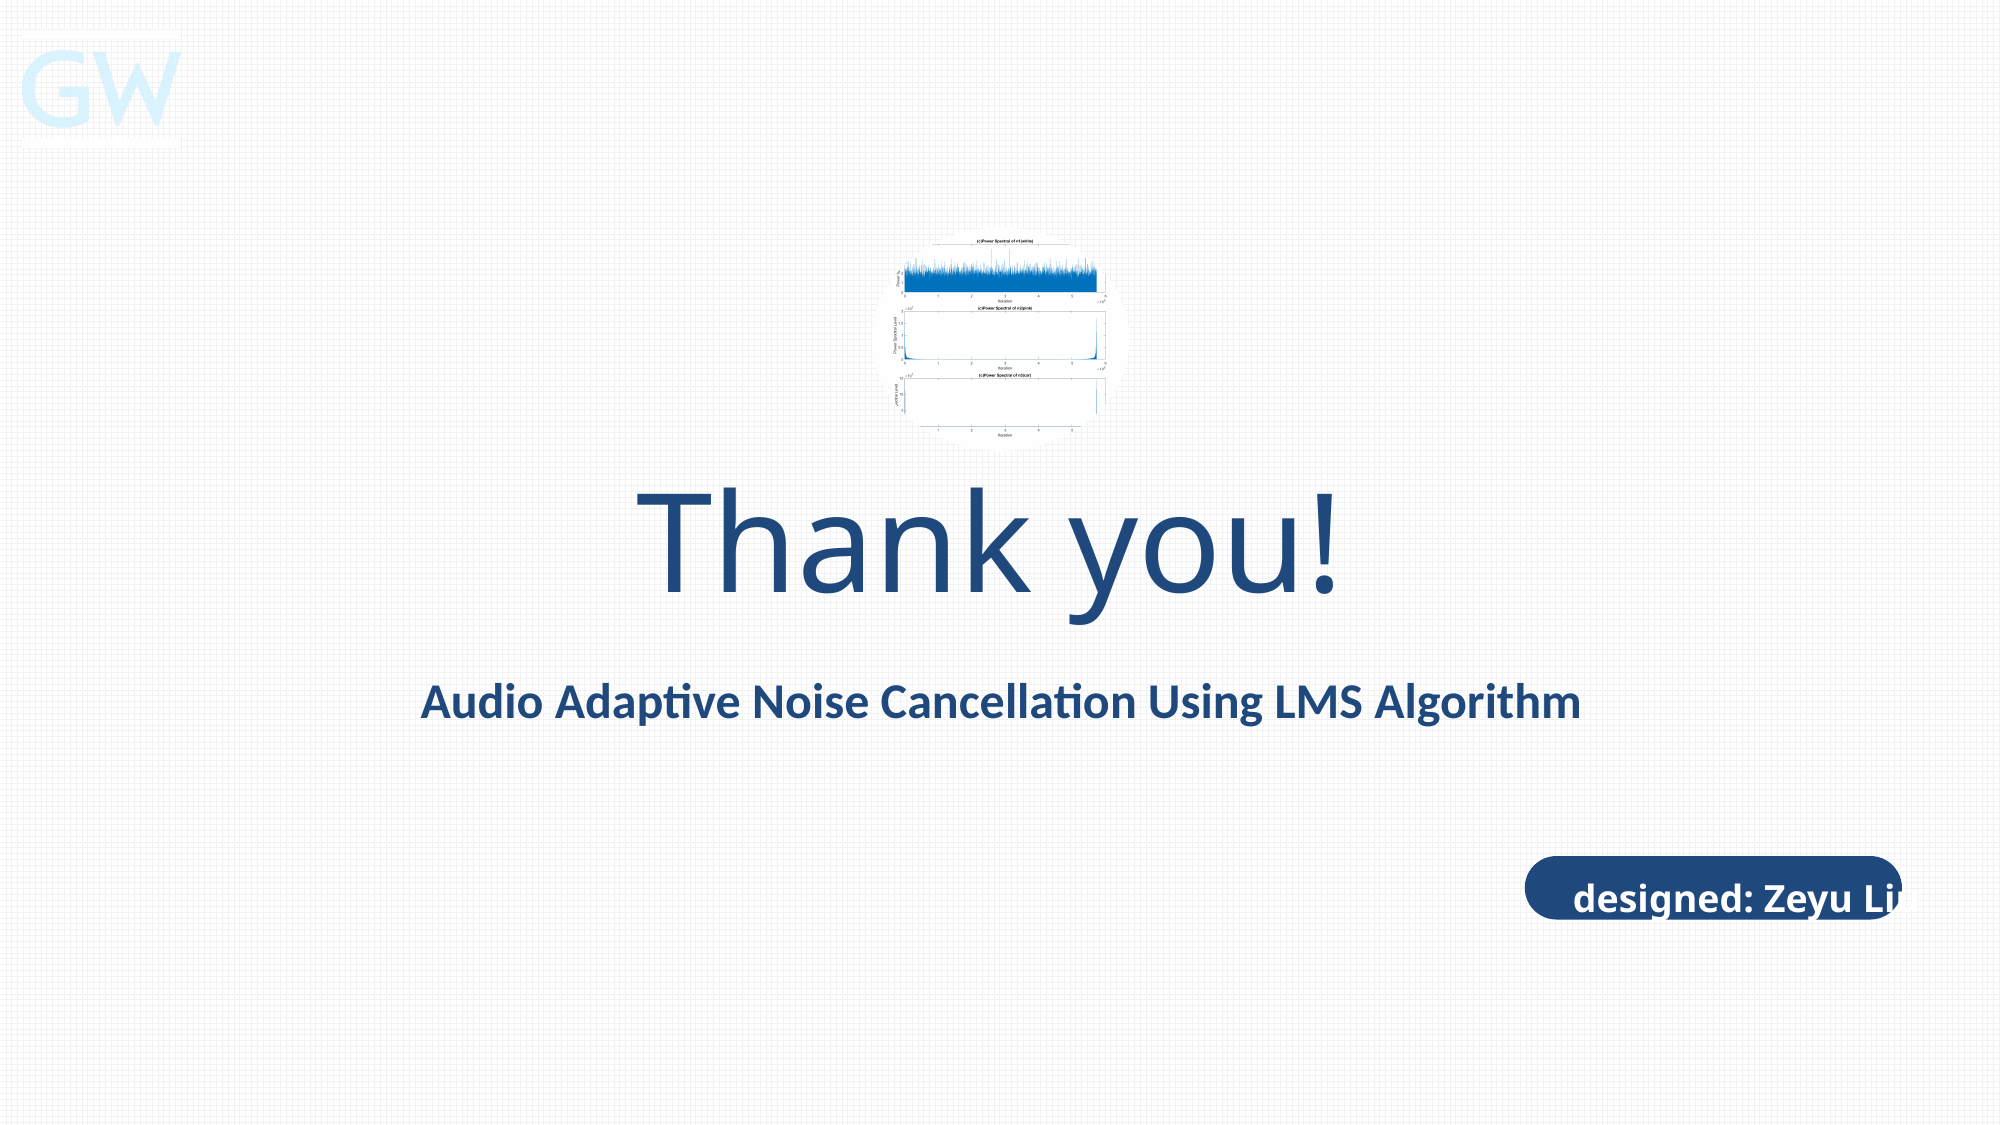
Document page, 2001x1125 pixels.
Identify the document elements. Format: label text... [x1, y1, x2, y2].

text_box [1524, 844, 1969, 992]
text_box Audio Adaptive Noise Cancellation Using LMS Algorithm [405, 661, 1598, 737]
text_box Thank you! [621, 447, 1360, 627]
picture [871, 227, 1130, 452]
picture [0, 0, 206, 193]
